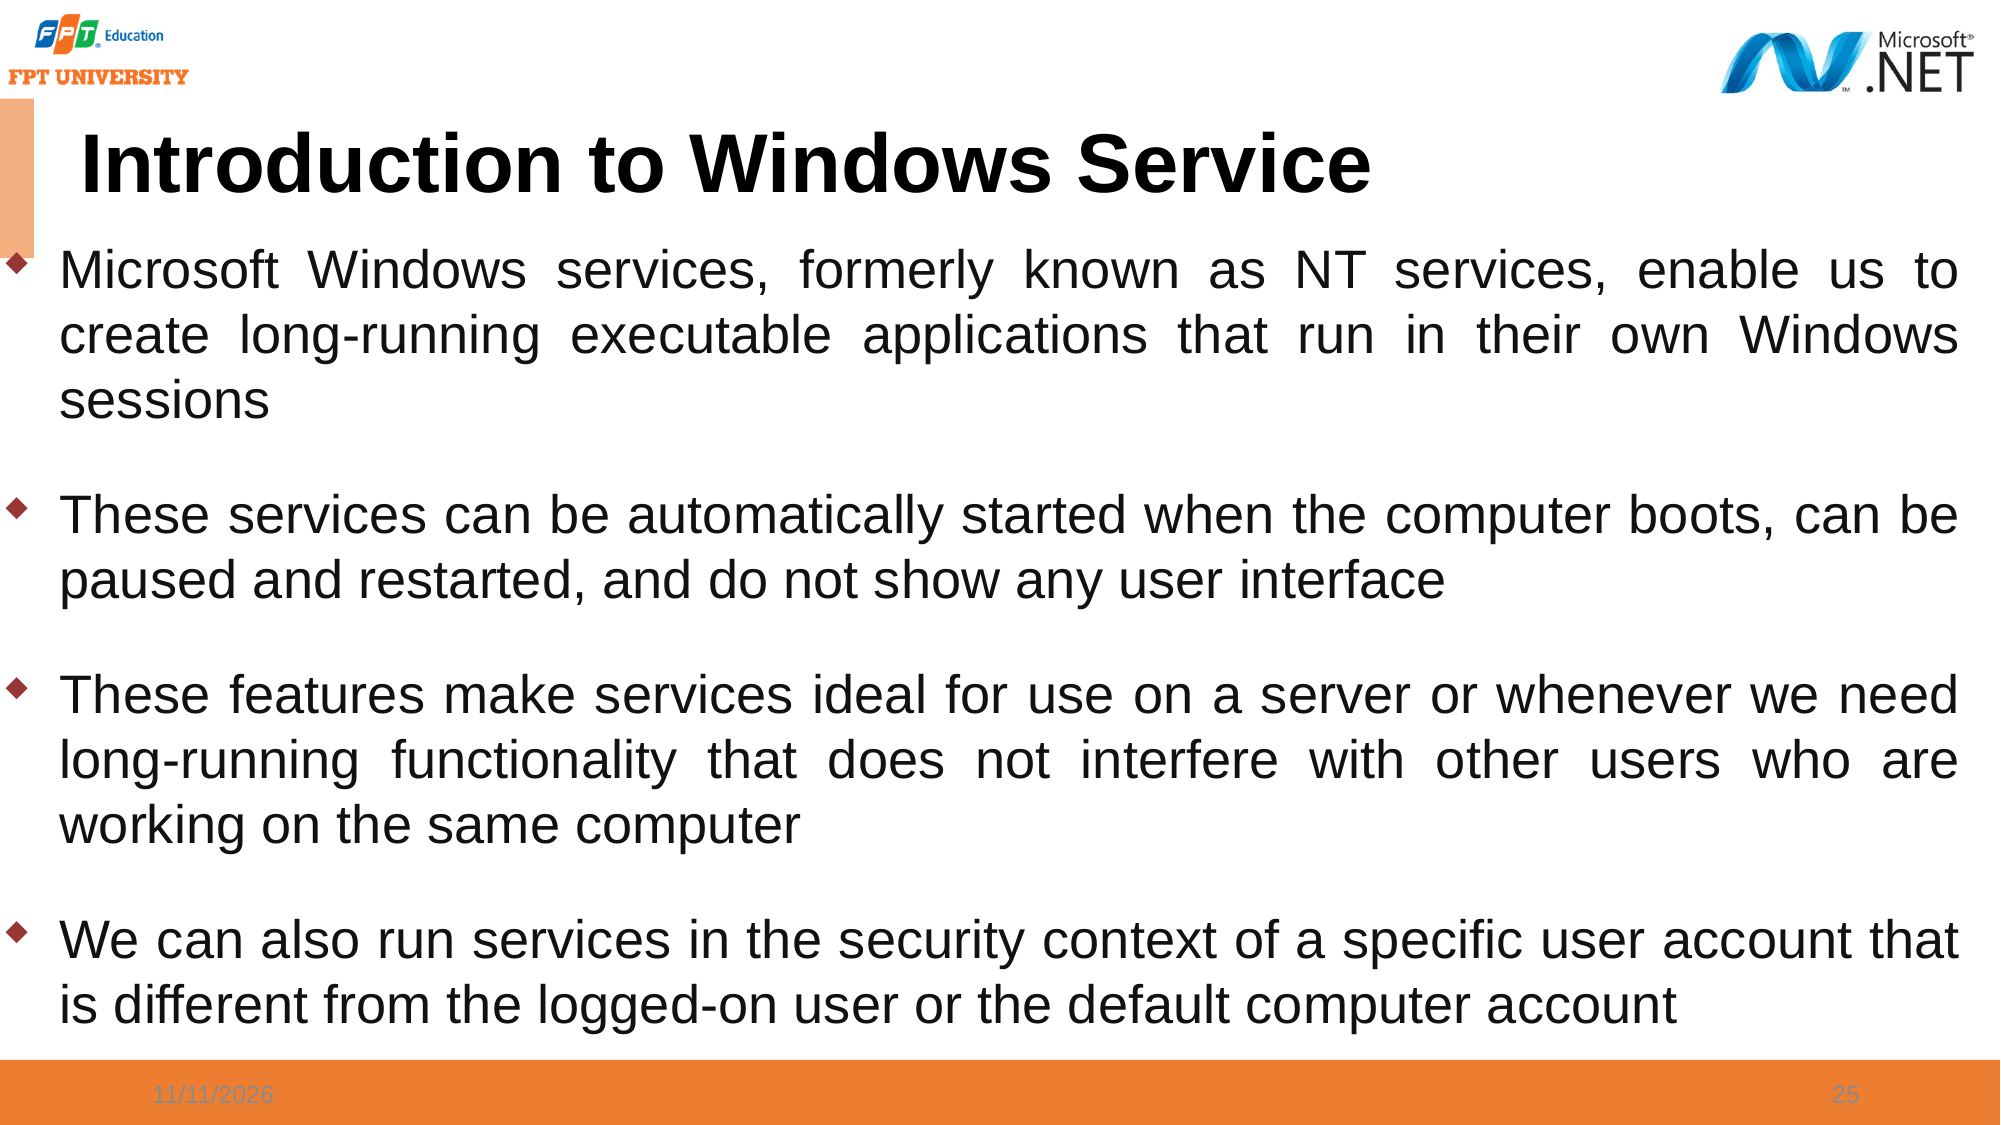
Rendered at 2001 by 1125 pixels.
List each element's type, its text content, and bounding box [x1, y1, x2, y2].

slide_number 25 [1424, 1063, 1875, 1123]
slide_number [137, 1063, 588, 1123]
picture [1685, 0, 2001, 126]
title Introduction to Windows Service [65, 118, 1767, 213]
text_box Microsoft Windows services, formerly known as NT services, enable us to create long-running executable applications that run in their own Windows sessions These services can be automatically started when the computer boots, can be paused and restarted, and do not show any user interface These features make services ideal for use on a server or whenever we need long-running functionality that does not interfere with other users who are working on the same computer We can also run services in the security context of a specific user account that is different from the logged-on user or the default computer account [0, 227, 1978, 1042]
picture [1, 0, 196, 95]
